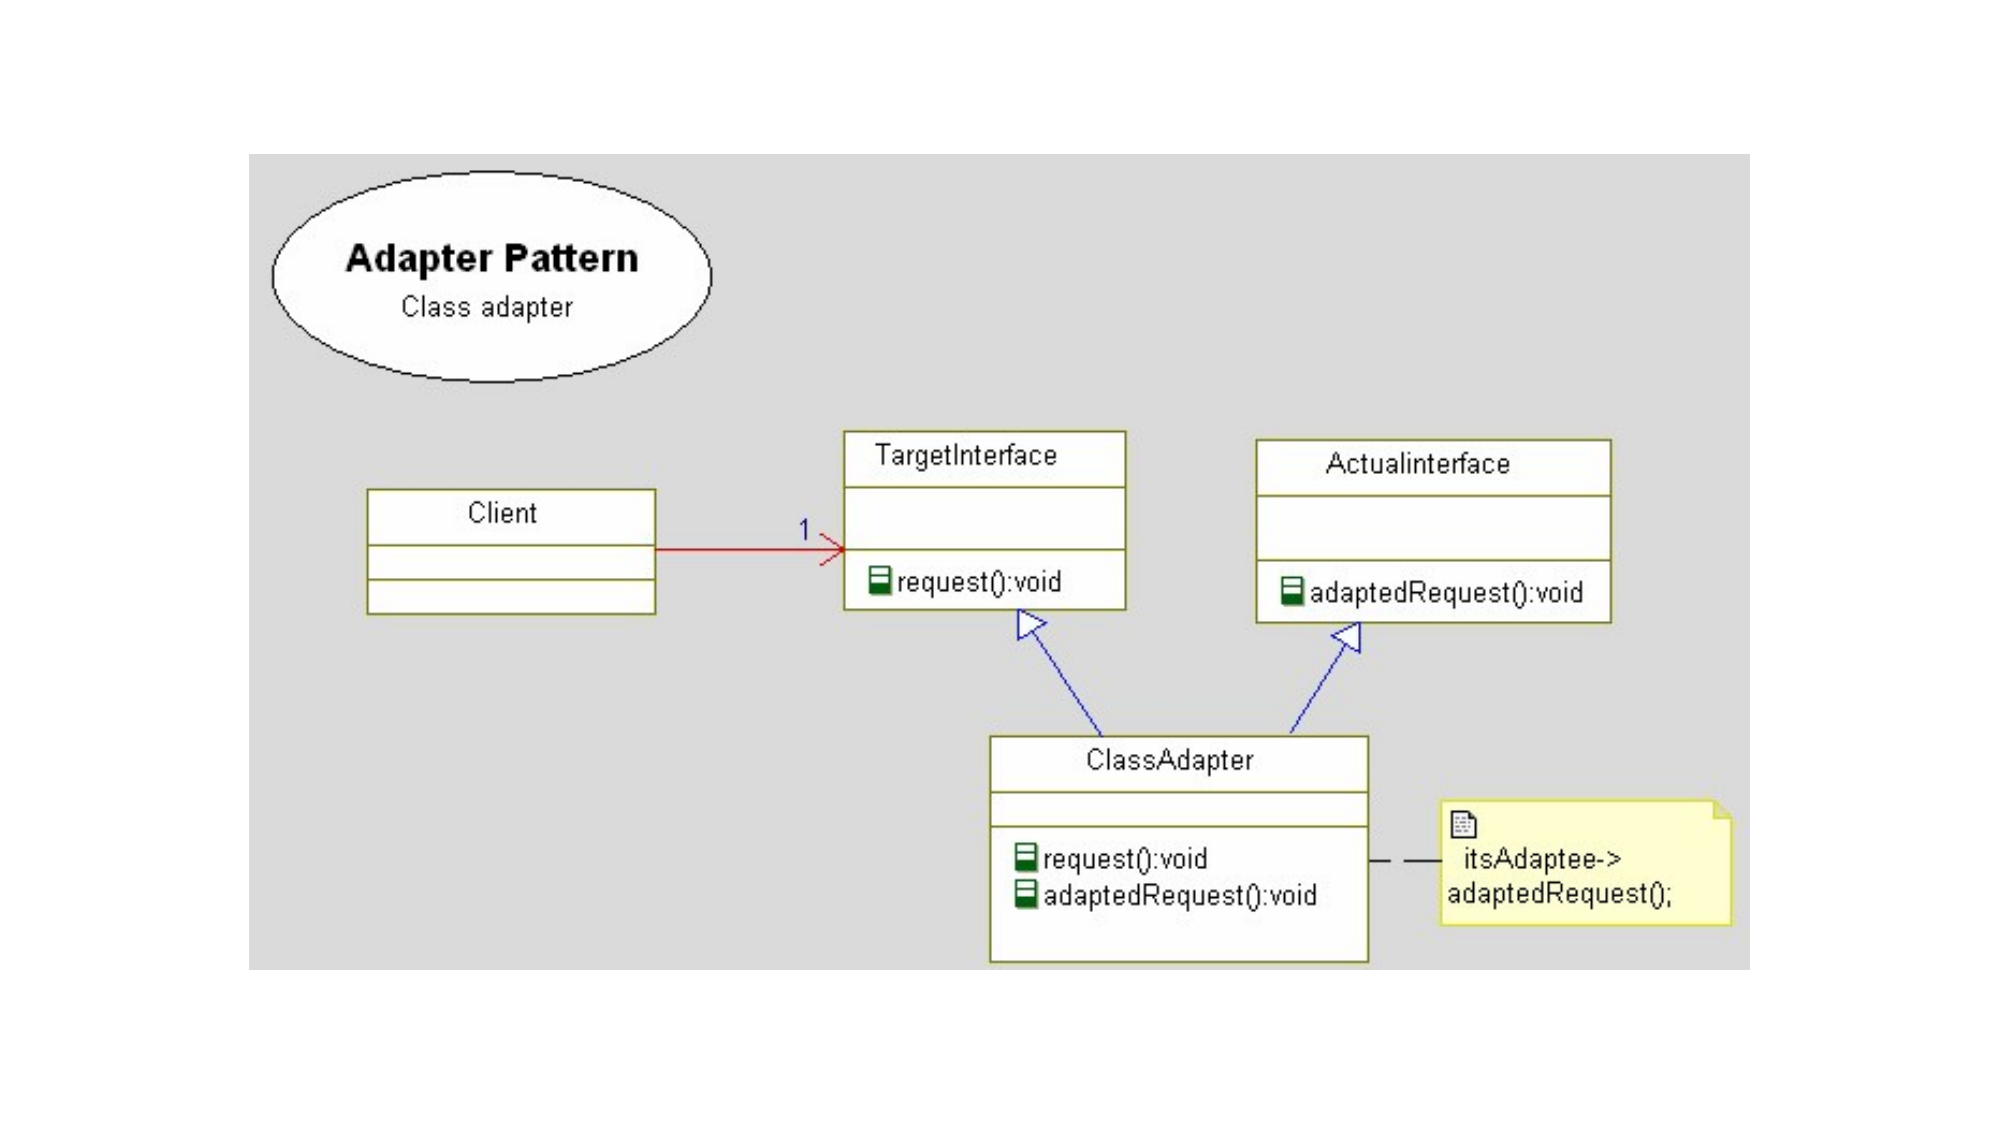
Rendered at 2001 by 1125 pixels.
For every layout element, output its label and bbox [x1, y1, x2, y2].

picture [249, 154, 1750, 971]
